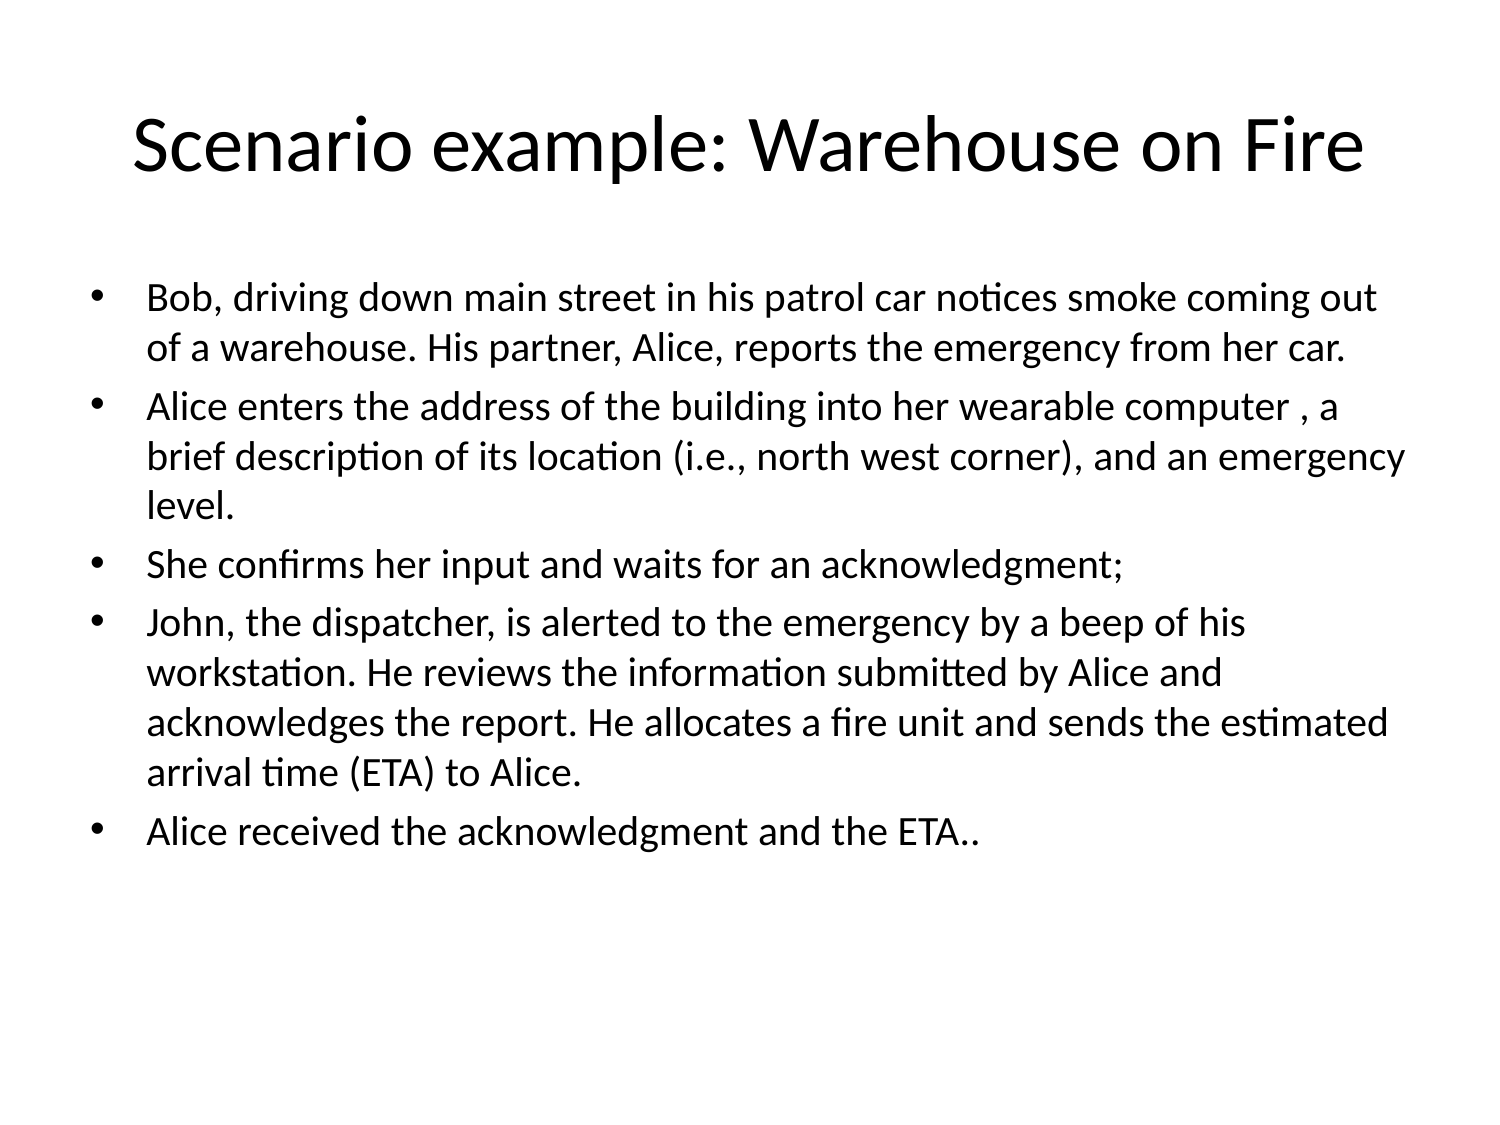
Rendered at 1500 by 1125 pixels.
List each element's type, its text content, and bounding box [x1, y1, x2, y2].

list Bob, driving down main street in his patrol car notices smoke coming out of a warehouse. His partner, Alice, reports the emergency from her car. Alice enters the address of the building into her wearable computer , a brief description of its location (i.e., north west corner), and an emergency level. She confirms her input and waits for an acknowledgment; John, the dispatcher, is alerted to the emergency by a beep of his workstation. He reviews the information submitted by Alice and acknowledges the report. He allocates a fire unit and sends the estimated arrival time (ETA) to Alice. Alice received the acknowledgment and the ETA.. [75, 262, 1425, 1005]
title Scenario example: Warehouse on Fire [75, 45, 1425, 233]
